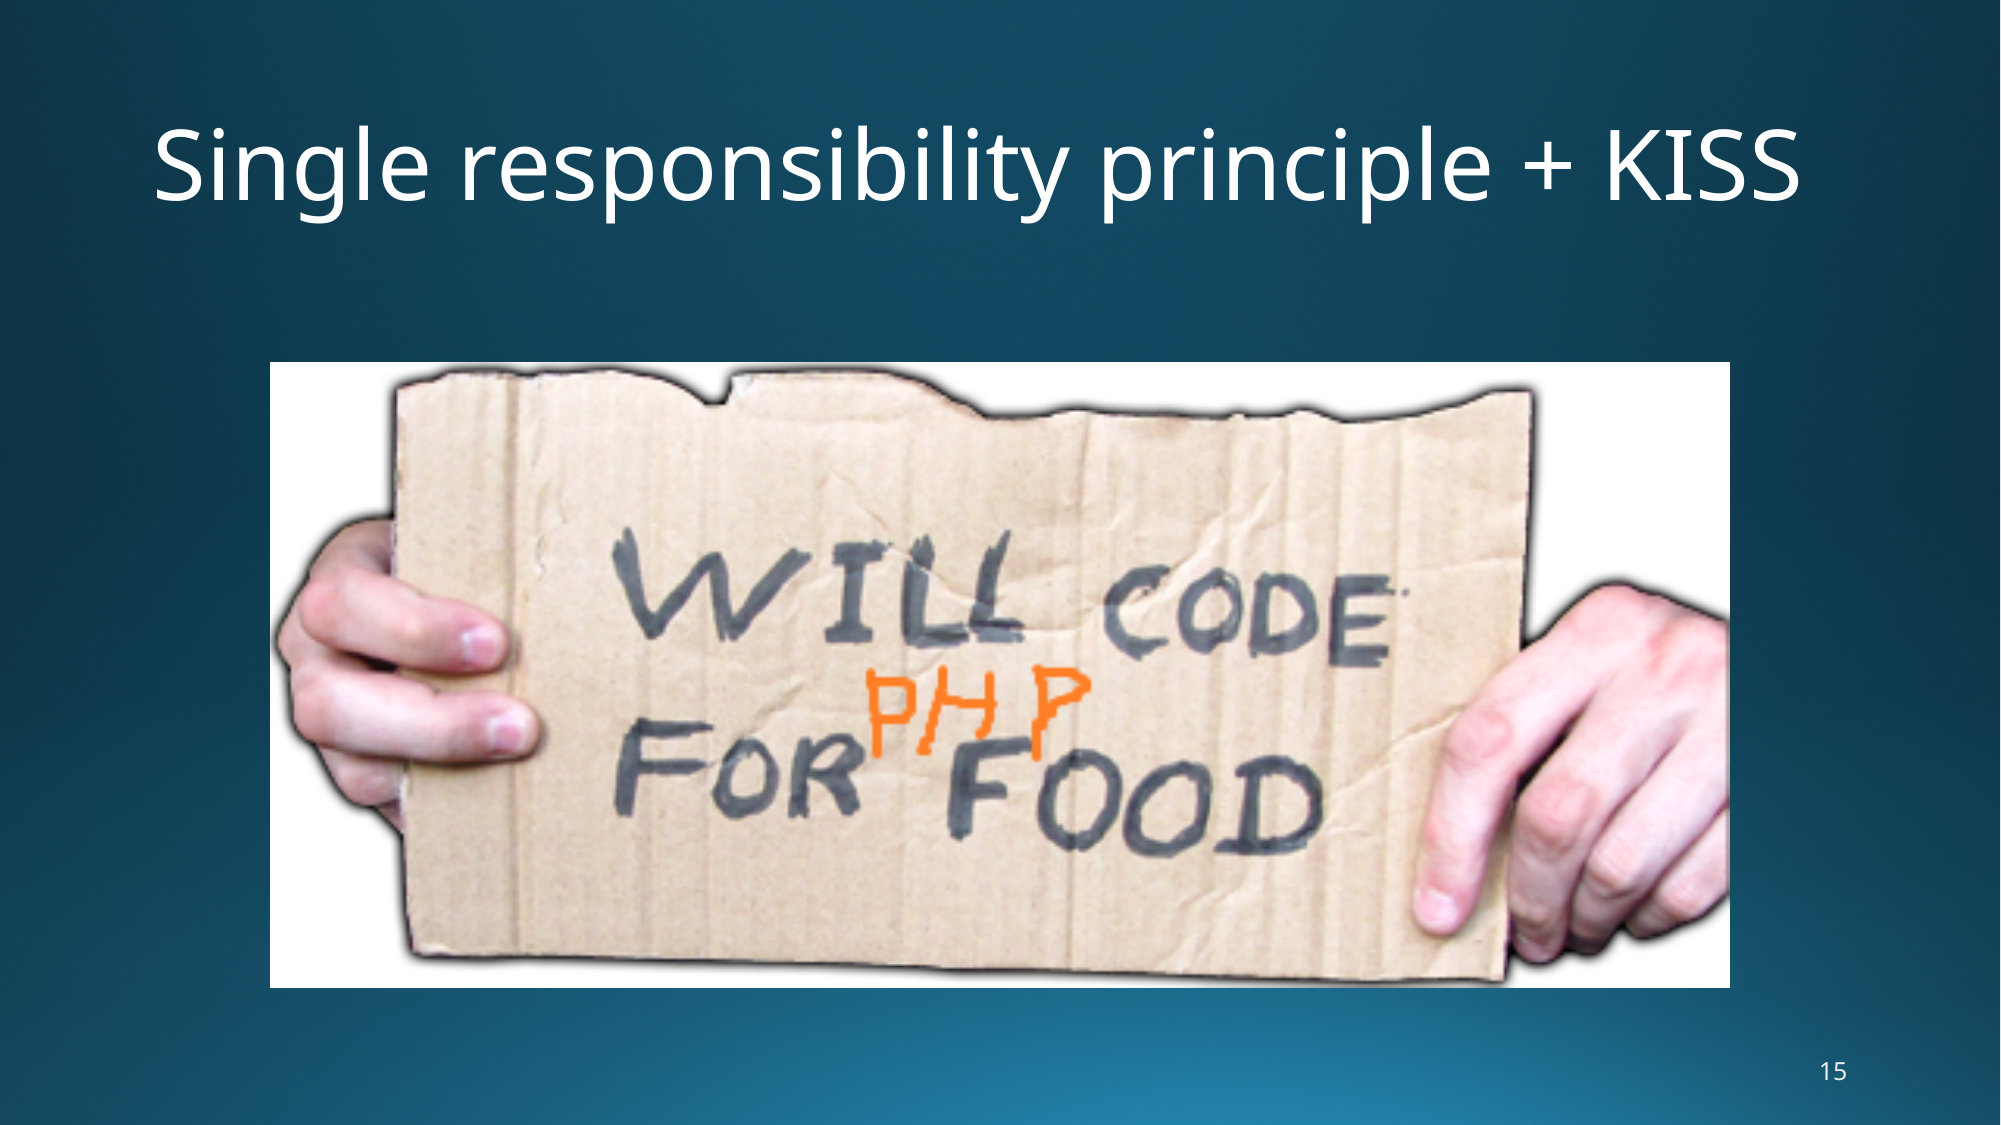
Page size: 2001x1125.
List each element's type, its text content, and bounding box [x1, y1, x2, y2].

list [270, 362, 1730, 988]
title Single responsibility principle + KISS [137, 59, 1863, 278]
picture [0, 0, 2001, 1125]
slide_number 15 [1412, 1042, 1863, 1103]
